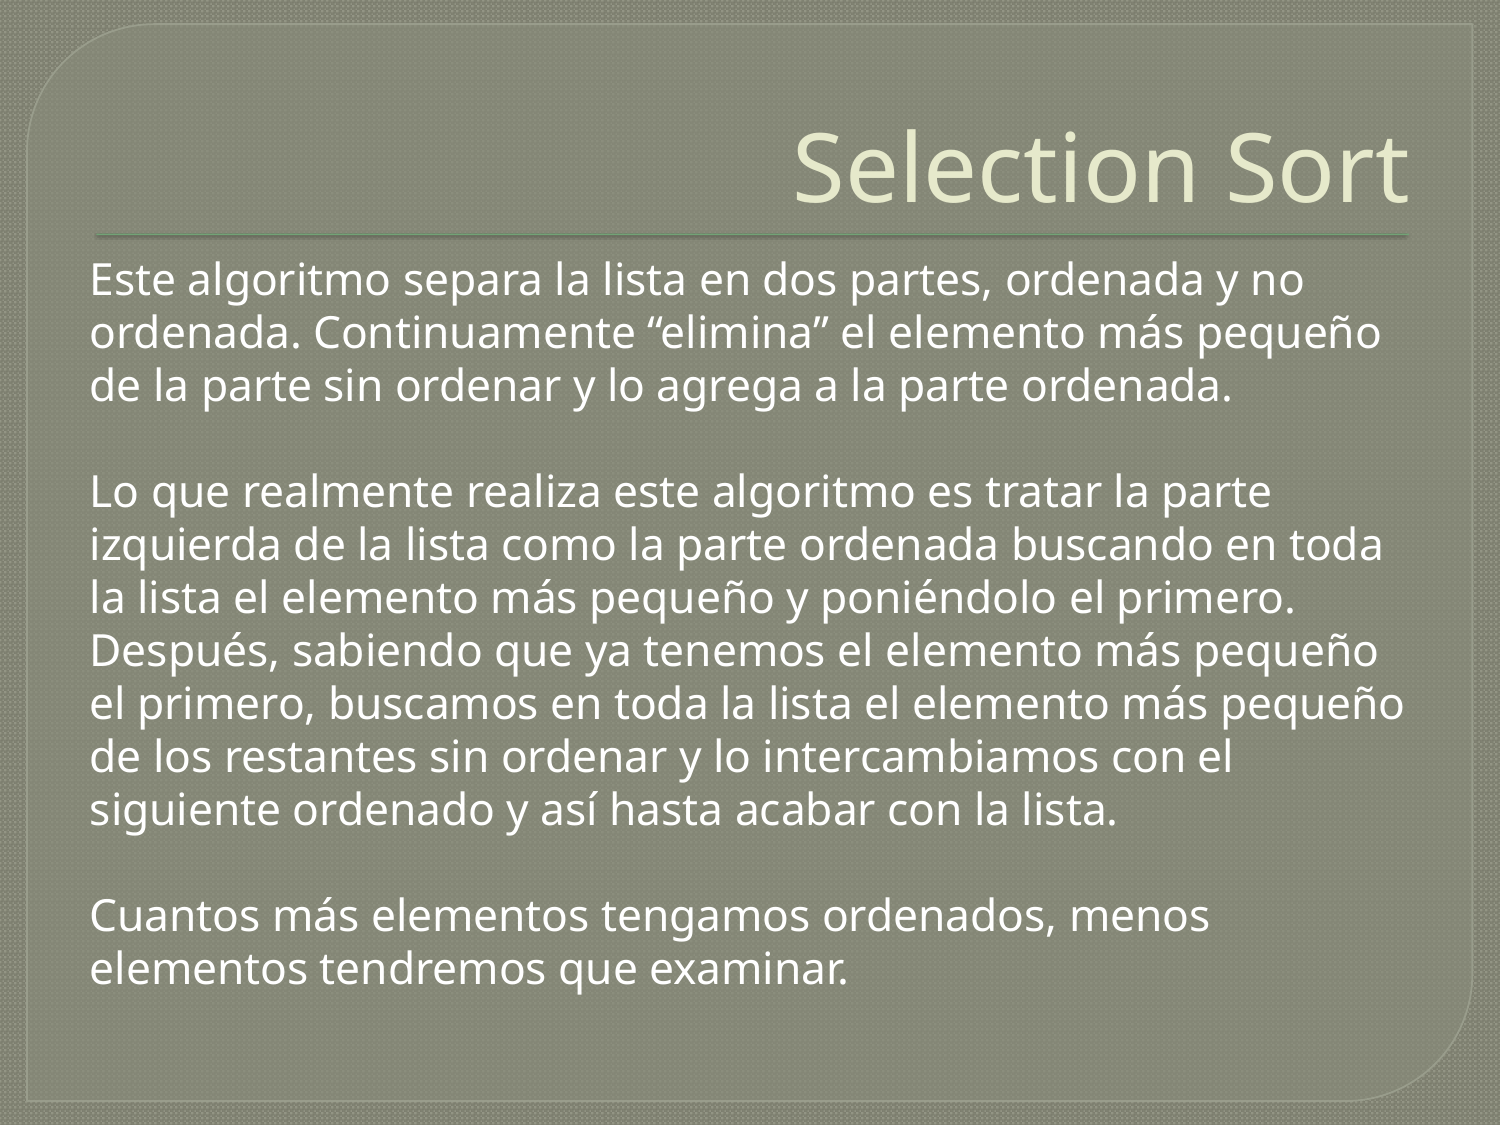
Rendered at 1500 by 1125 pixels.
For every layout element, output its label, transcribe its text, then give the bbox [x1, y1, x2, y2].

list Este algoritmo separa la lista en dos partes, ordenada y no ordenada. Continuamente “elimina” el elemento más pequeño de la parte sin ordenar y lo agrega a la parte ordenada. Lo que realmente realiza este algoritmo es tratar la parte izquierda de la lista como la parte ordenada buscando en toda la lista el elemento más pequeño y poniéndolo el primero. Después, sabiendo que ya tenemos el elemento más pequeño el primero, buscamos en toda la lista el elemento más pequeño de los restantes sin ordenar y lo intercambiamos con el siguiente ordenado y así hasta acabar con la lista. Cuantos más elementos tengamos ordenados, menos elementos tendremos que examinar. [75, 243, 1425, 1083]
title Selection Sort [75, 41, 1425, 230]
